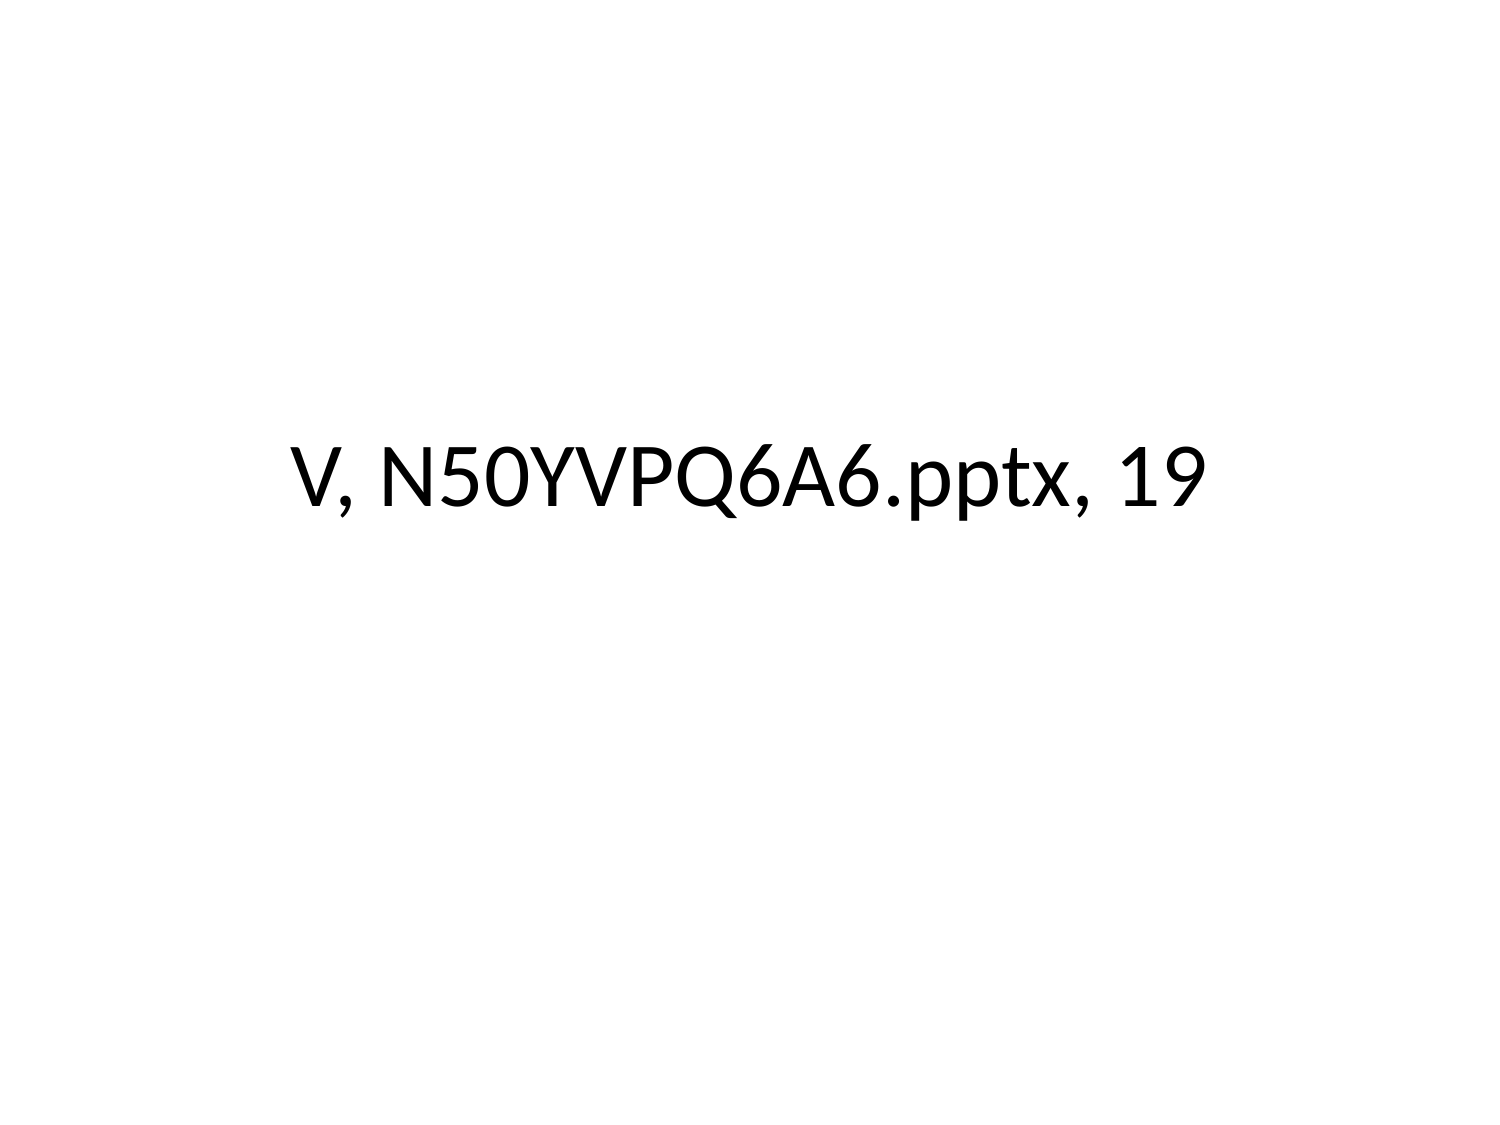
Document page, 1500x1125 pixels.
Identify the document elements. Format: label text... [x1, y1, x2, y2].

title V, N50YVPQ6A6.pptx, 19 [112, 349, 1388, 591]
